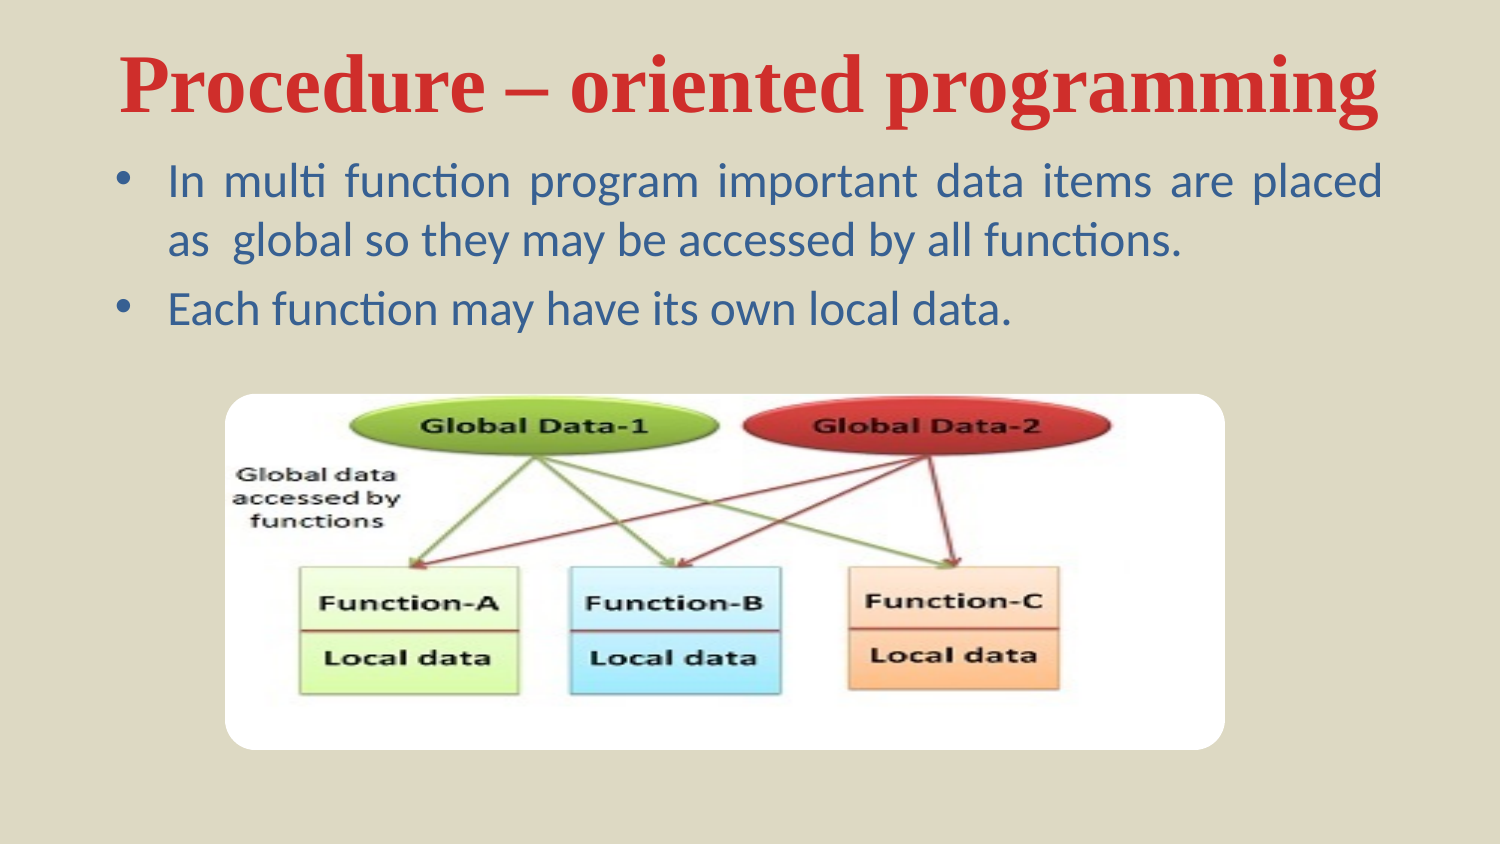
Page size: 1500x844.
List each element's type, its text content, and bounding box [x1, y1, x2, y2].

title Procedure – oriented programming [99, 9, 1400, 140]
picture [224, 393, 1226, 751]
list In multi function program important data items are placed as global so they may be accessed by all functions. Each function may have its own local data. Procedure paradigm [99, 140, 1400, 760]
